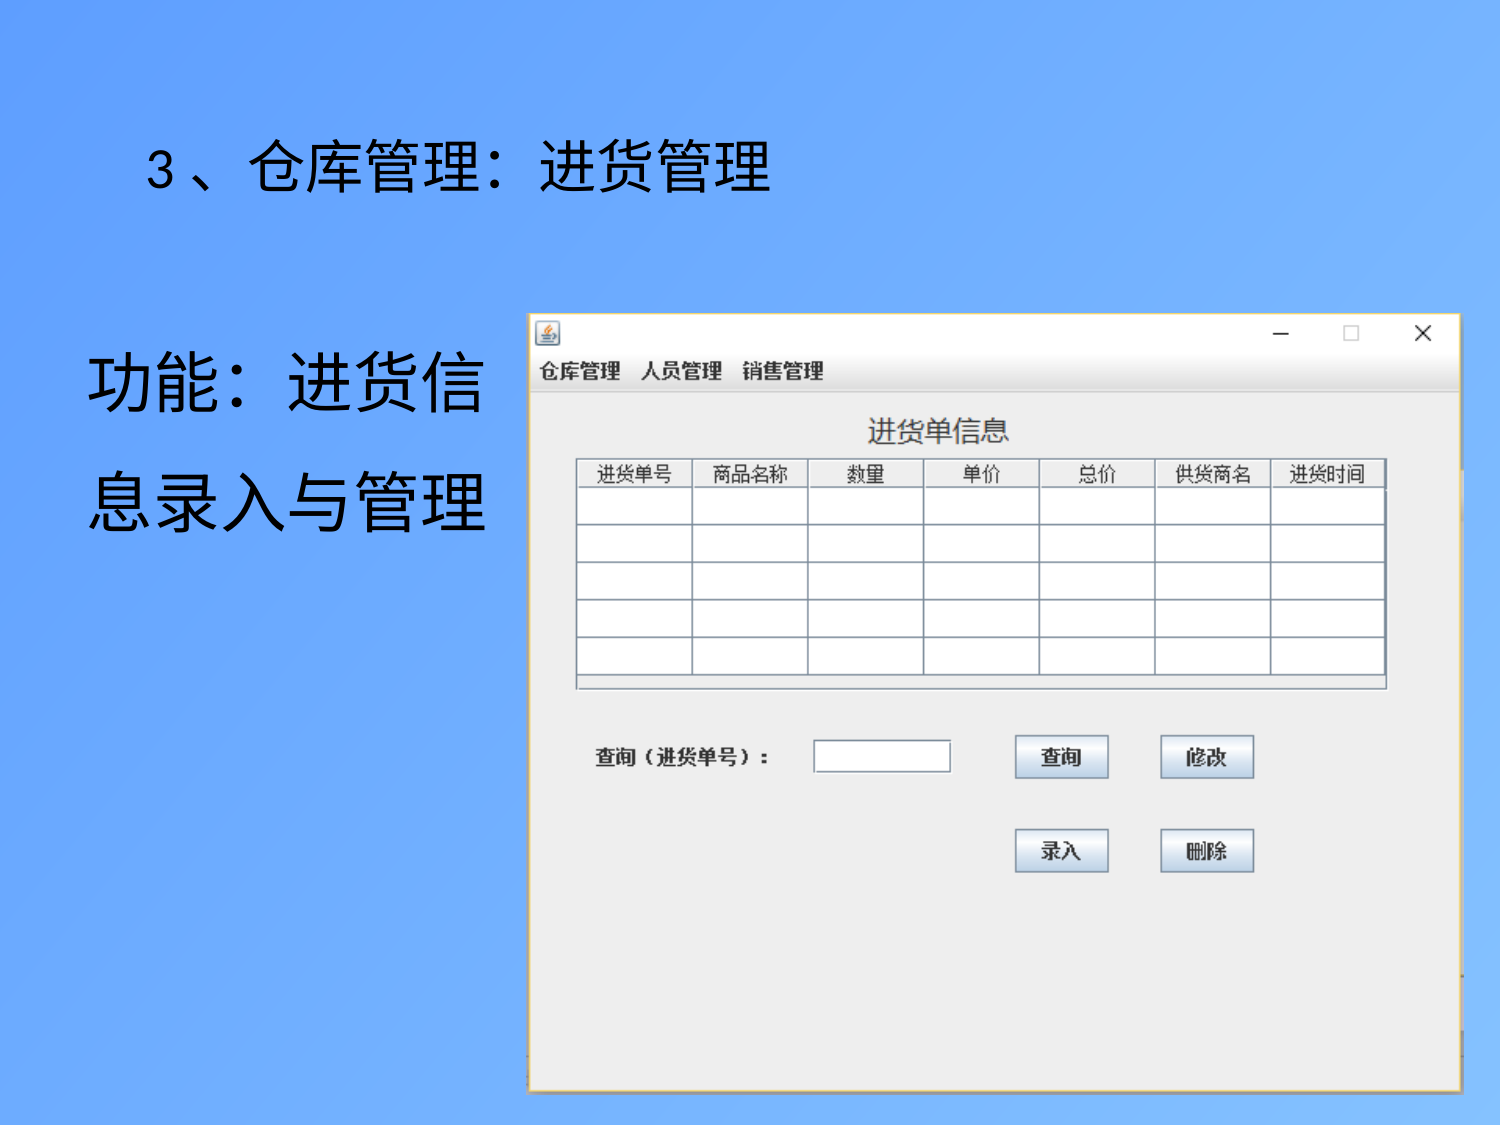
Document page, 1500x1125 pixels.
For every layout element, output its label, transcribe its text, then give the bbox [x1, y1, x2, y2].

picture [526, 313, 1465, 1095]
text_box 3、仓库管理：进货管理 [130, 122, 799, 207]
text_box 功能：进货信息录入与管理 [71, 293, 506, 549]
